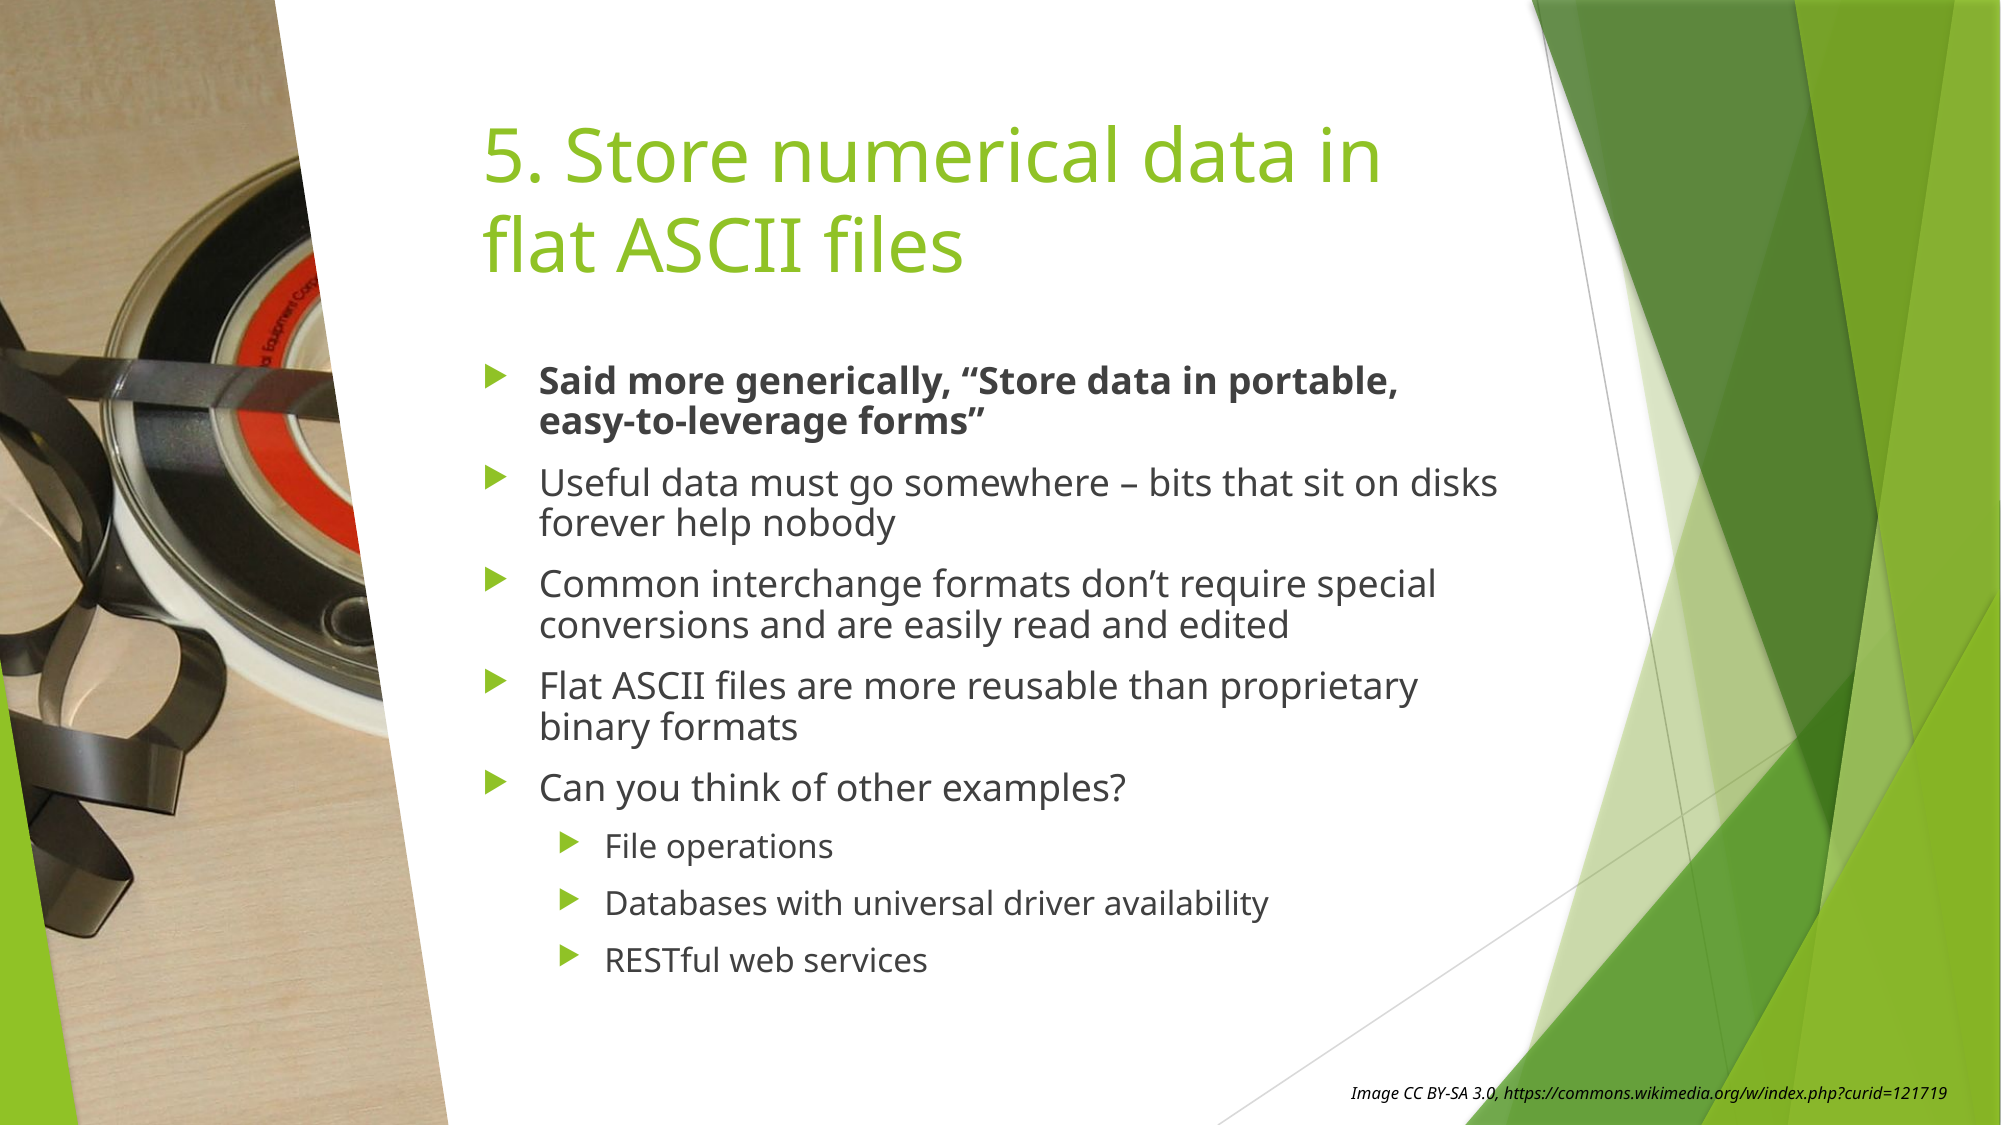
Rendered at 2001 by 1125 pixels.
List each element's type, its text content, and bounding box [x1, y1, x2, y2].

picture [0, 0, 449, 1125]
text_box Image CC BY-SA 3.0, https://commons.wikimedia.org/w/index.php?curid=121719 [1336, 1075, 1990, 1111]
title 5. Store numerical data in flat ASCII files [467, 99, 1522, 317]
list Said more generically, “Store data in portable, easy-to-leverage forms” Useful data must go somewhere – bits that sit on disks forever help nobody Common interchange formats don’t require special conversions and are easily read and edited Flat ASCII files are more reusable than proprietary binary formats Can you think of other examples? File operations Databases with universal driver availability RESTful web services [467, 354, 1522, 992]
